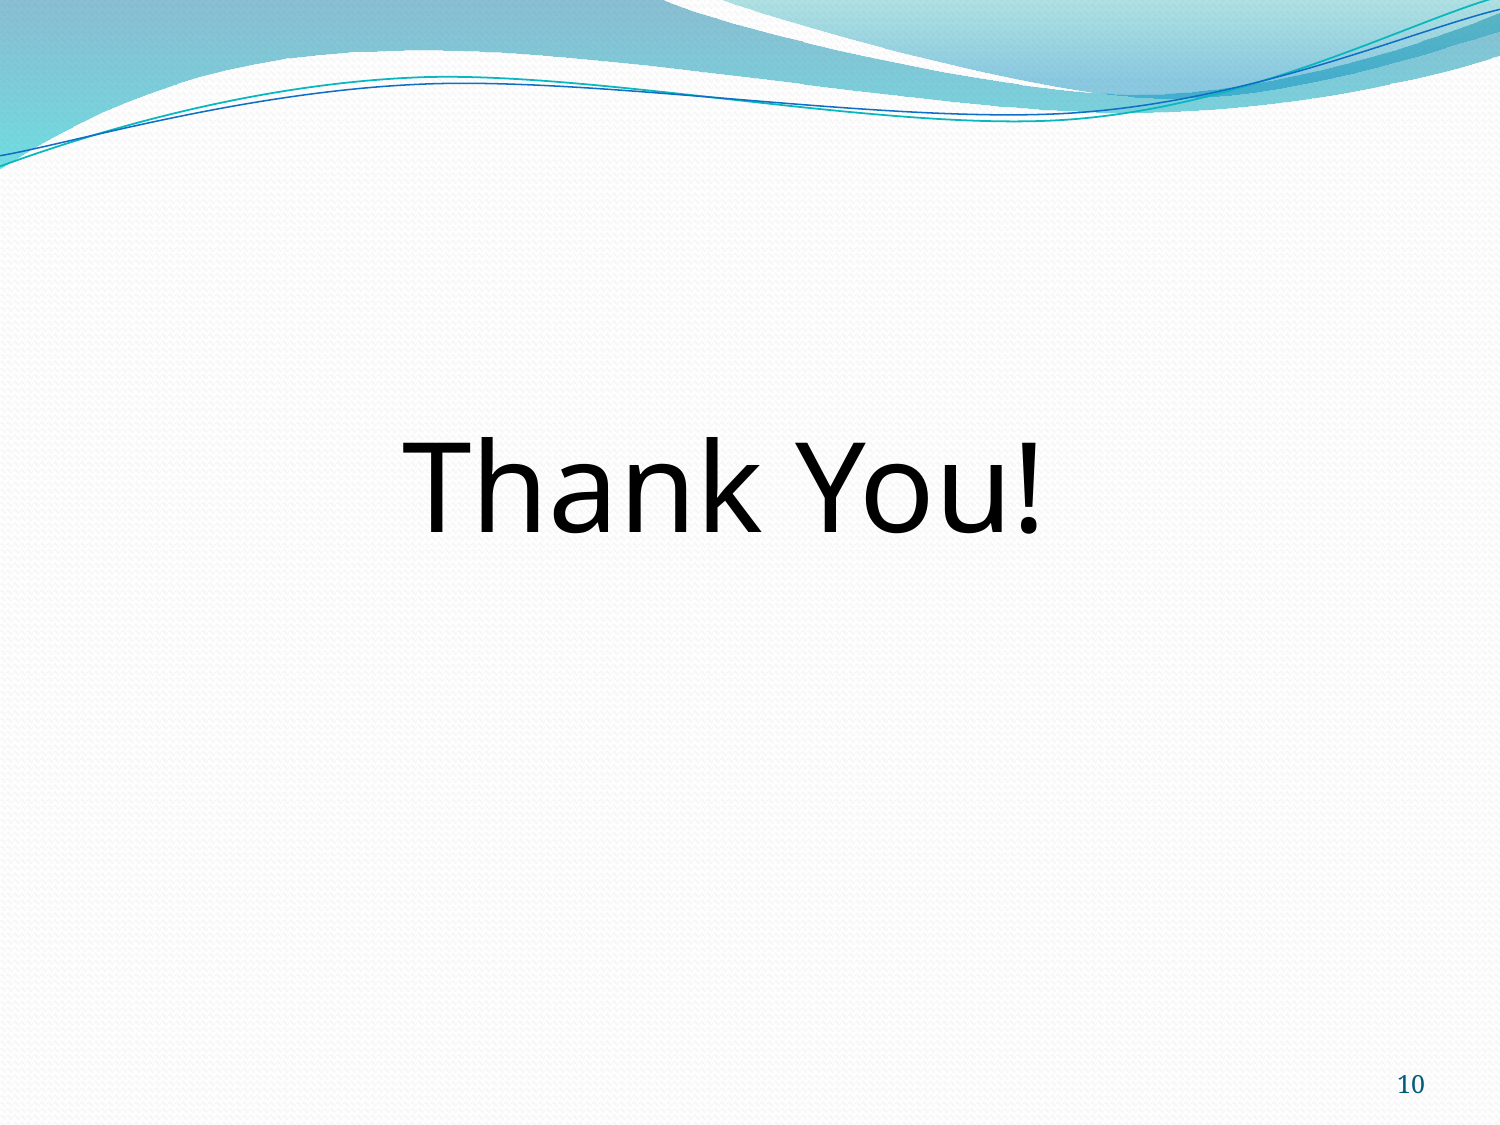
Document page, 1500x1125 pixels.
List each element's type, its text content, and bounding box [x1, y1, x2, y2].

text_box Thank You! [387, 399, 1225, 565]
slide_number 10 [1299, 1042, 1425, 1103]
